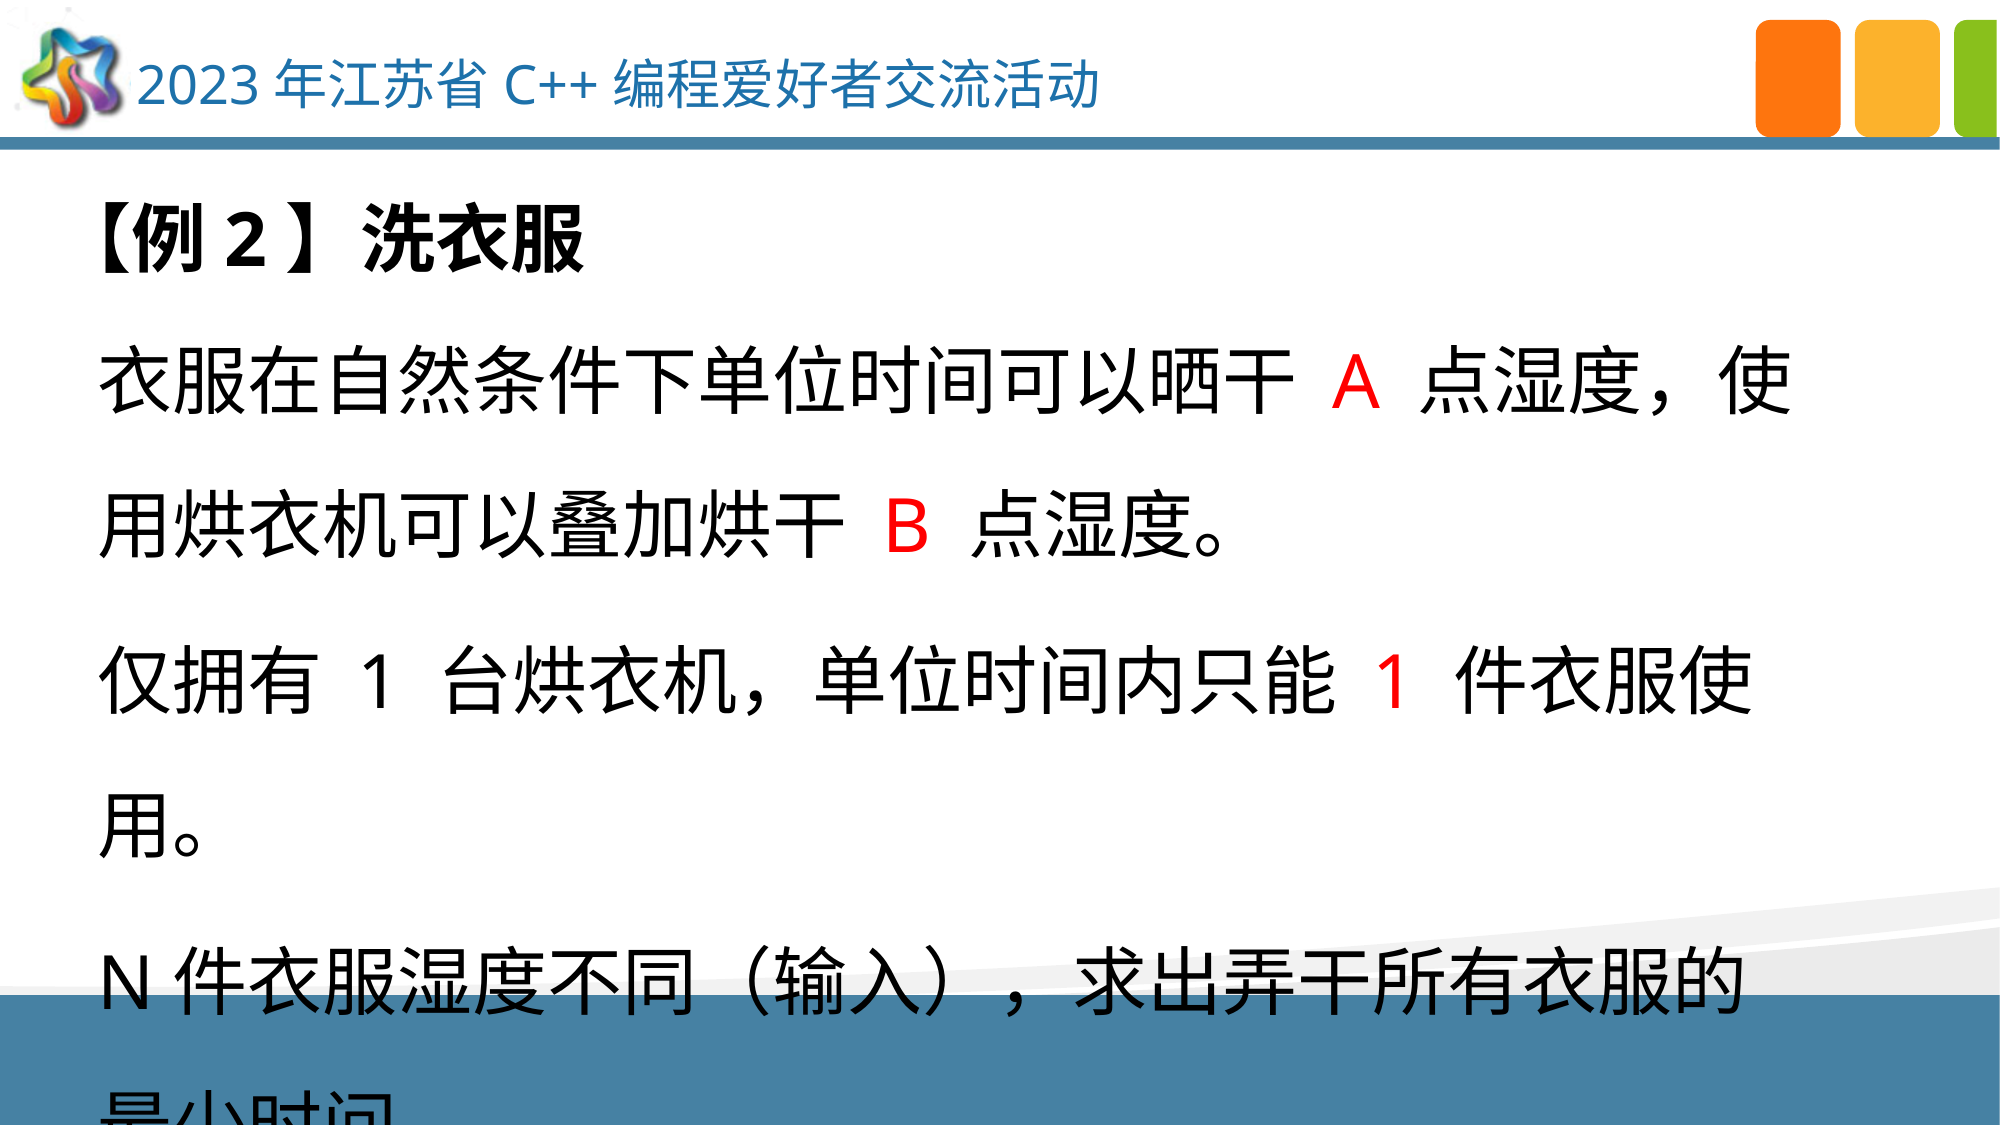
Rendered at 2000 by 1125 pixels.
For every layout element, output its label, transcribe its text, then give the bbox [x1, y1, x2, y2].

text_box 【例2】洗衣服 [41, 94, 1131, 251]
picture [7, 7, 131, 138]
list 衣服在自然条件下单位时间可以晒干 A 点湿度，使用烘衣机可以叠加烘干 B 点湿度。 仅拥有 1 台烘衣机，单位时间内只能 1 件衣服使用。 N件衣服湿度不同（输入），求出弄干所有衣服的最少时间 （湿度为 0 为干）。 [82, 271, 1819, 913]
